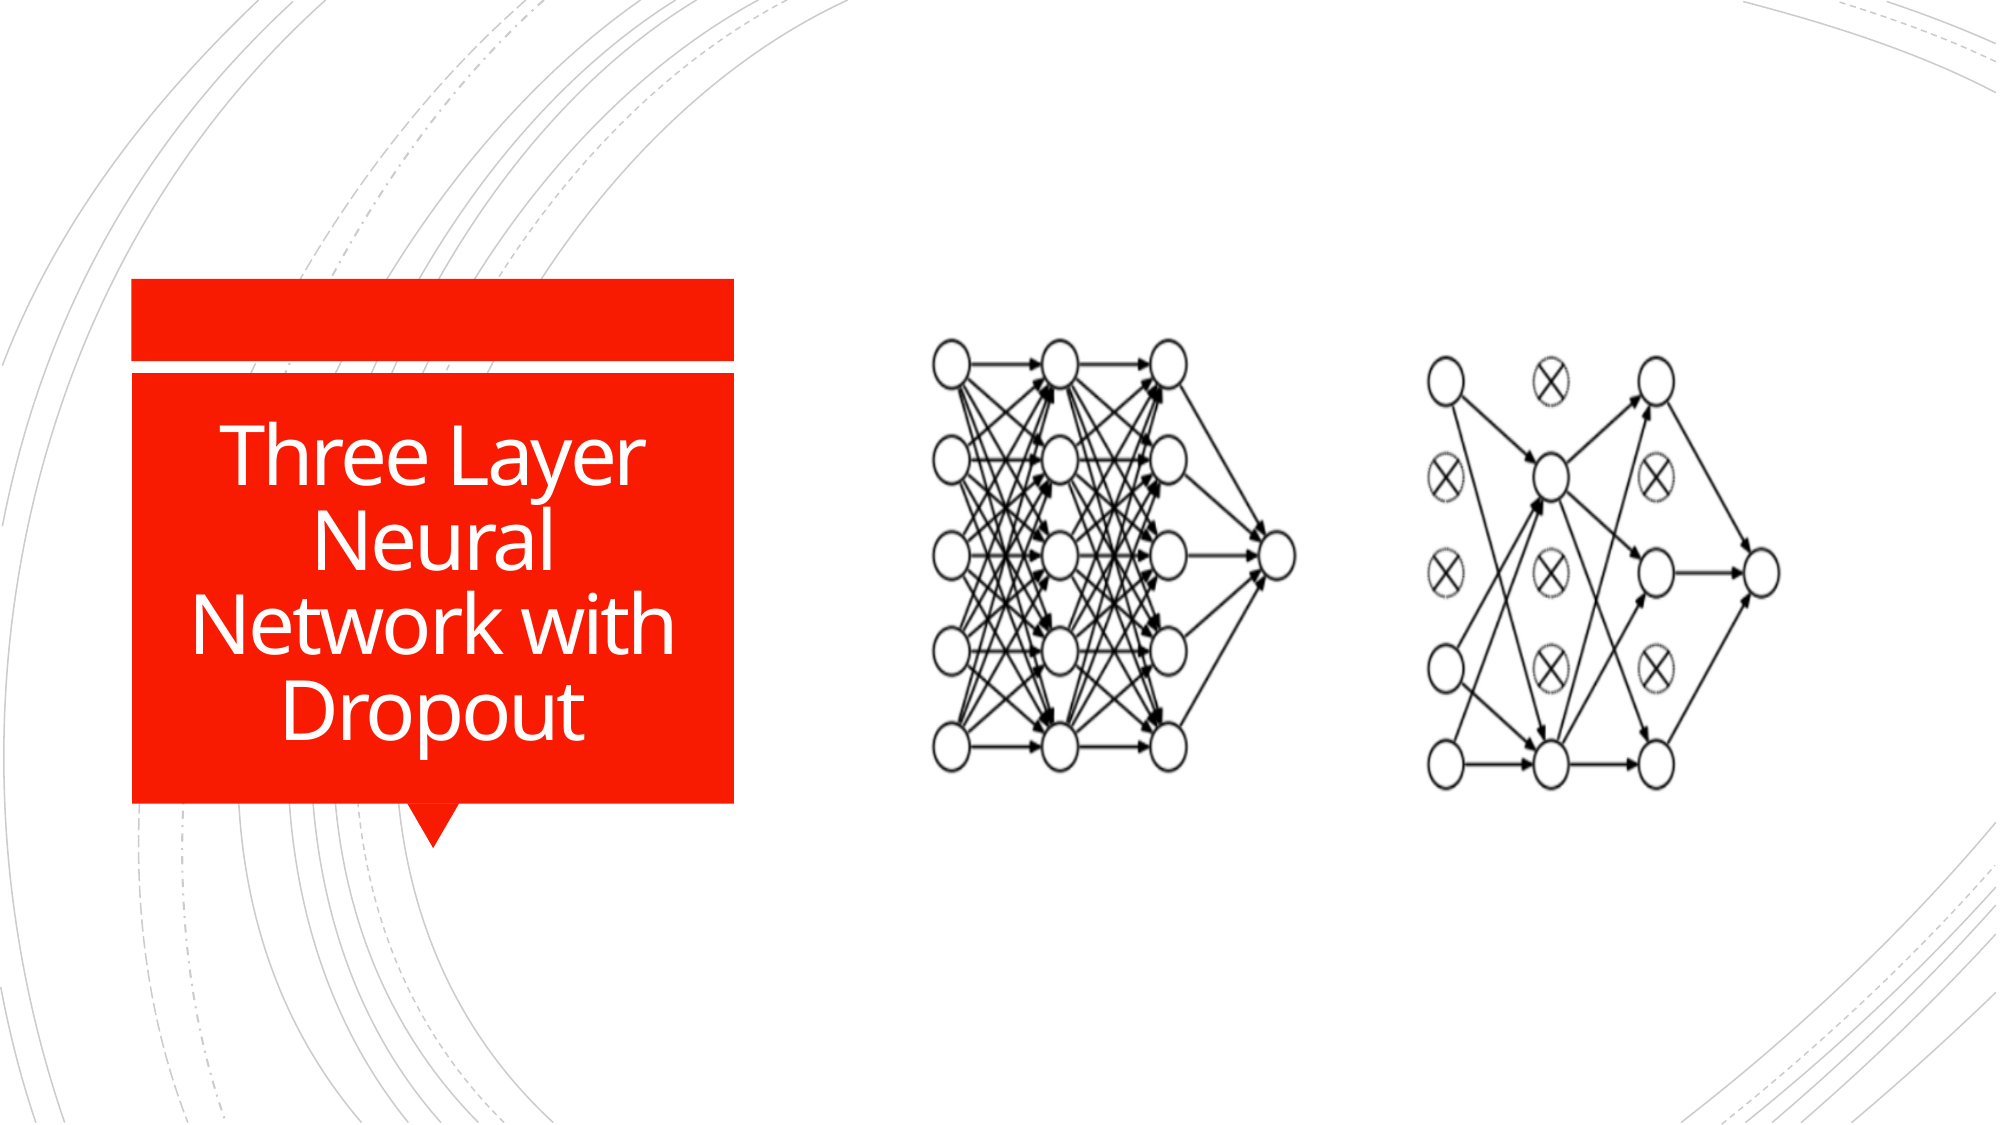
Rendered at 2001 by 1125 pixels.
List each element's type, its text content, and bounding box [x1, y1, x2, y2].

picture [1335, 298, 1855, 825]
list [849, 298, 1319, 826]
title Three Layer Neural Network with Dropout [145, 385, 720, 789]
